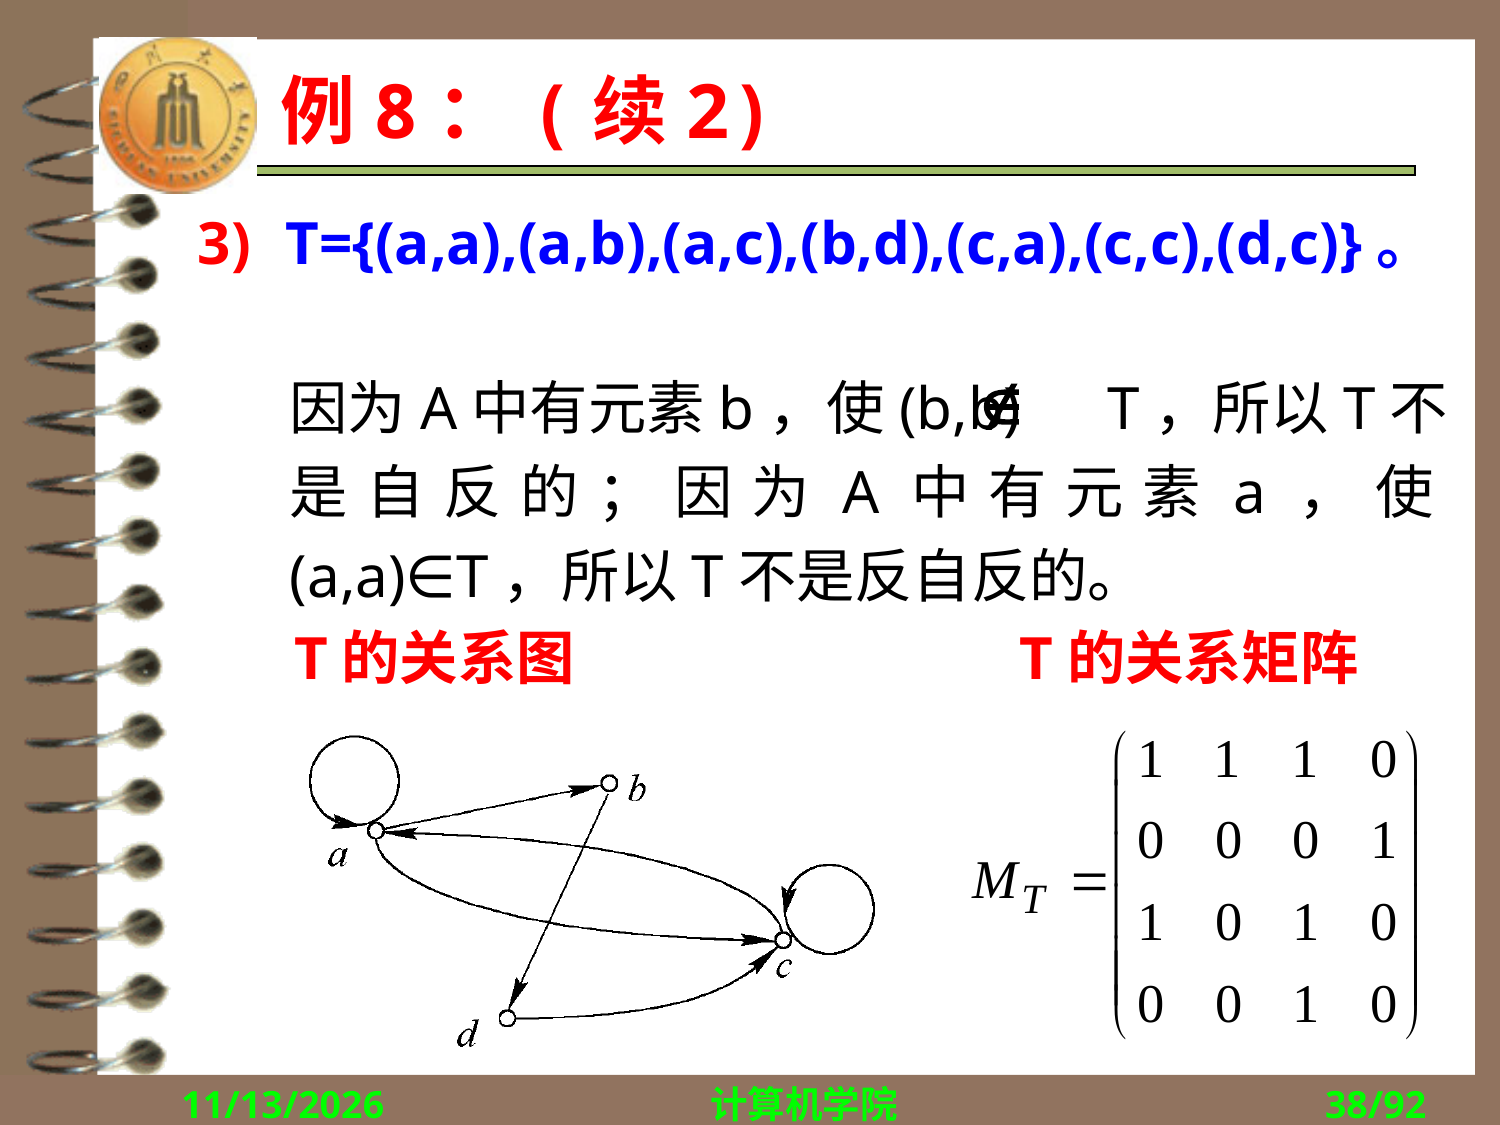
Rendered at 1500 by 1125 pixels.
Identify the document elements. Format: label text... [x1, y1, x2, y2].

footer 计算机学院 [479, 1073, 1128, 1100]
title 例8：(续2) [265, 50, 1415, 168]
text_box 因为A中有元素b，使(b,b) T，所以T不是自反的；因为A中有元素a，使(a,a)∈T，所以T不是反自反的。 [187, 349, 1463, 618]
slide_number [166, 1073, 479, 1100]
slide_number 38/92 [1128, 1073, 1442, 1100]
picture [299, 728, 880, 1050]
picture [0, 0, 257, 1075]
text_box T的关系矩阵 [1004, 599, 1374, 699]
text_box T={(a,a),(a,b),(a,c),(b,d),(c,a),(c,c),(d,c)}。 [183, 184, 1458, 284]
text_box T的关系图 [279, 599, 590, 699]
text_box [977, 377, 1029, 441]
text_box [962, 716, 1437, 1051]
